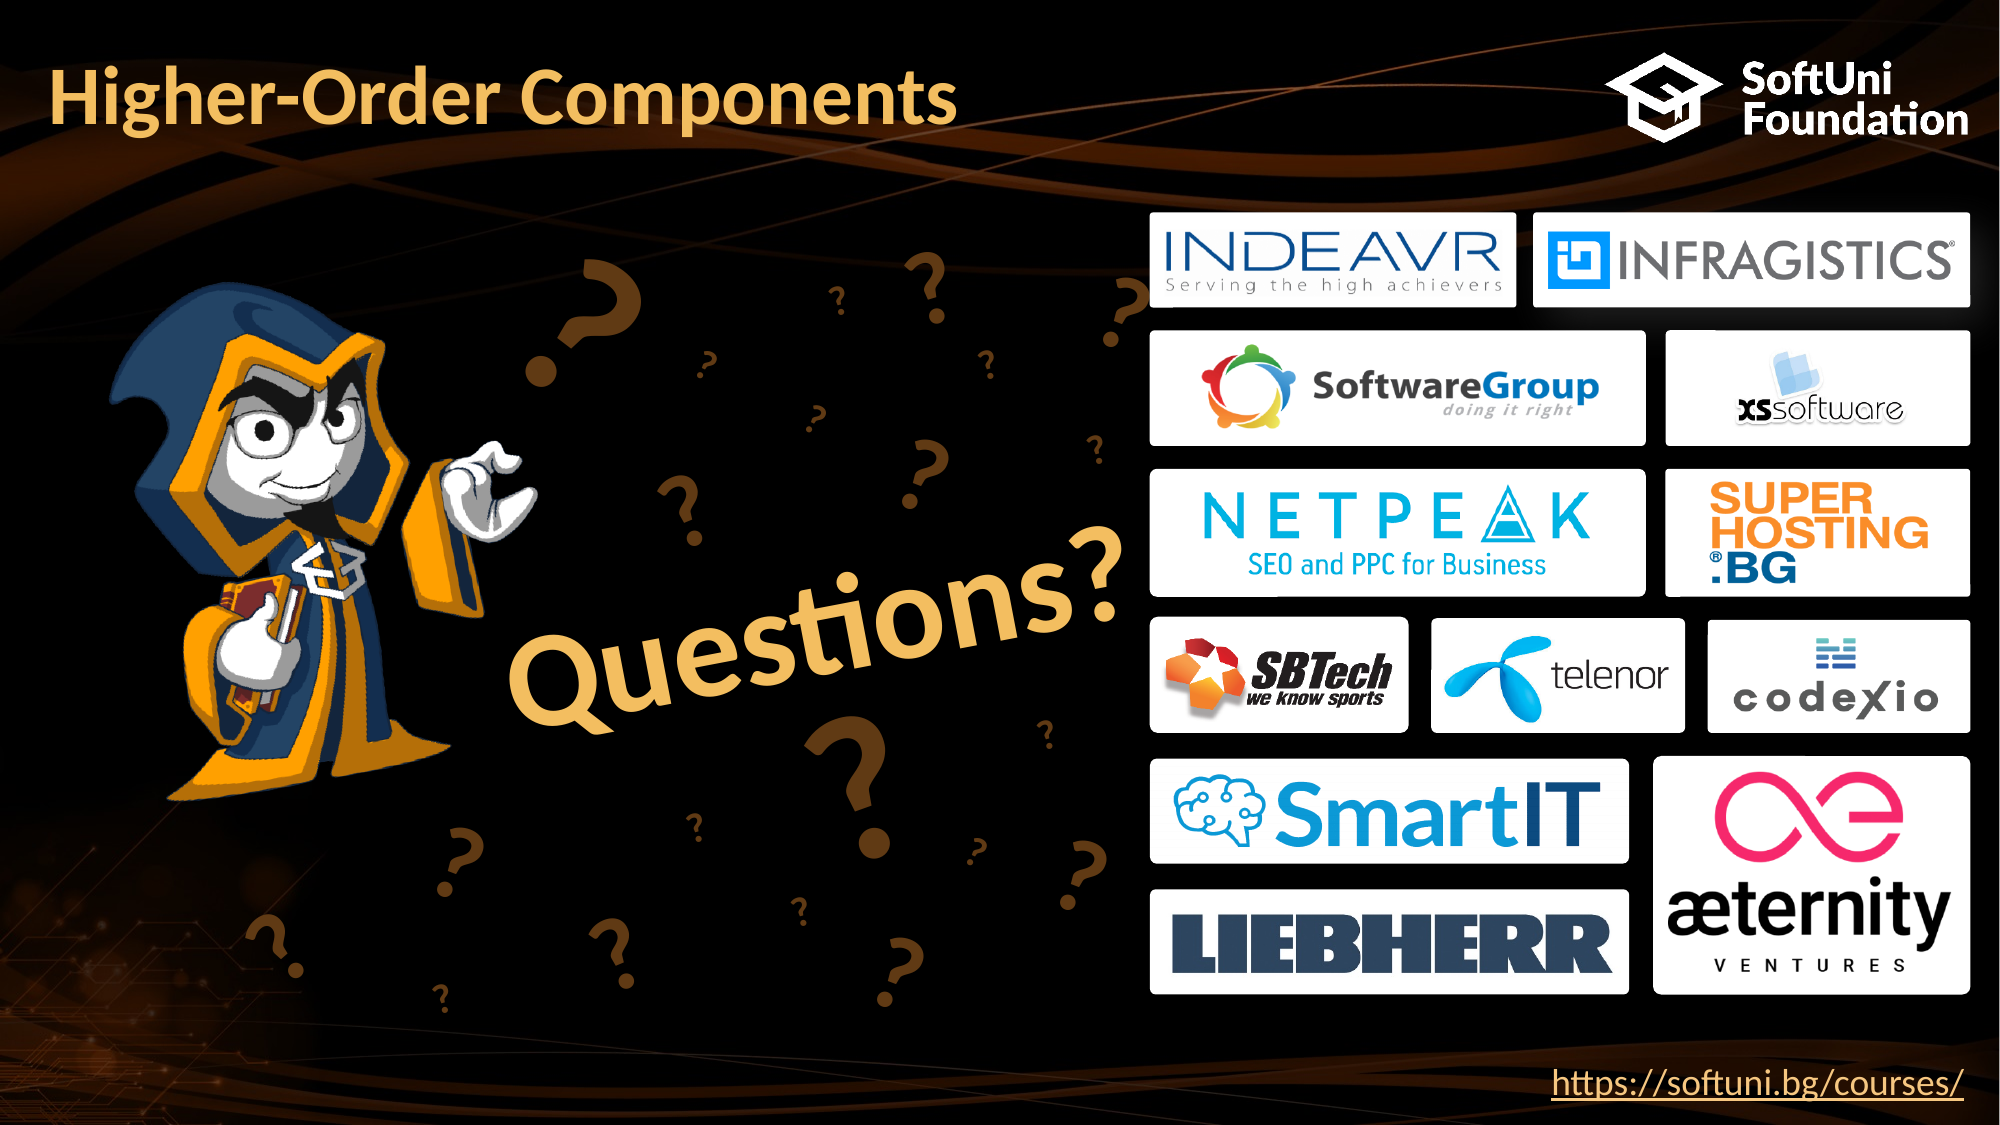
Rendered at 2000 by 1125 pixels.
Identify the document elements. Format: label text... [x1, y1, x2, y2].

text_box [1149, 212, 1971, 995]
title Higher-Order Components [30, 6, 1602, 189]
list https://softuni.bg/courses/ [250, 1050, 1971, 1110]
picture [0, 0, 2000, 1125]
